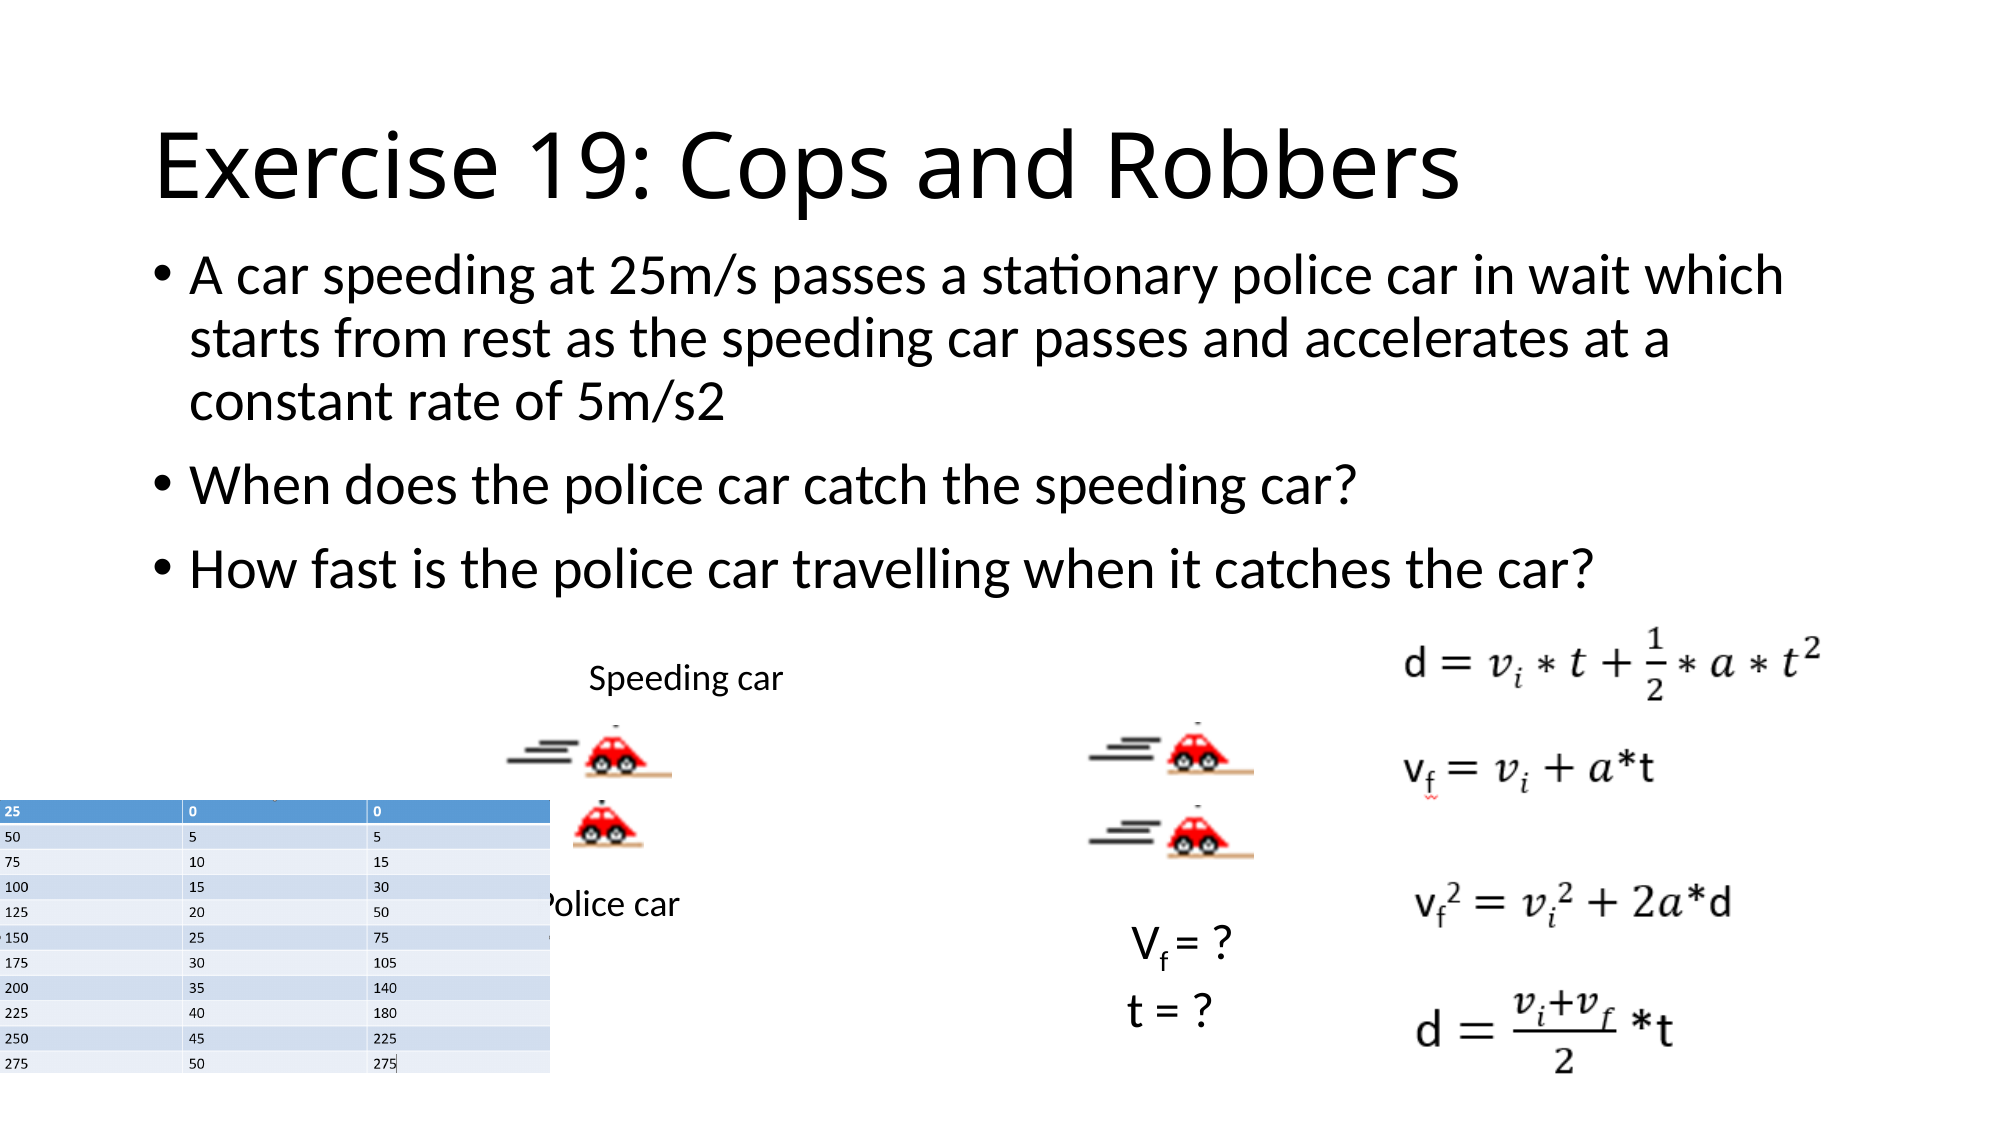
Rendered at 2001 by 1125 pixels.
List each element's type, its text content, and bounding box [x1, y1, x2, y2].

picture [1084, 722, 1254, 779]
picture [502, 725, 672, 782]
text_box t = ? [1112, 970, 1382, 1045]
text_box Vf = ? [1116, 901, 1382, 970]
title Exercise 19: Cops and Robbers [137, 59, 1863, 278]
picture [573, 799, 644, 855]
text_box Speeding car [574, 645, 800, 706]
picture [0, 799, 550, 1073]
picture [1084, 805, 1254, 863]
picture [1382, 624, 1867, 1086]
text_box Police car [550, 871, 696, 932]
list A car speeding at 25m/s passes a stationary police car in wait which starts from rest as the speeding car passes and accelerates at a constant rate of 5m/s2 When does the police car catch the speeding car? How fast is the police car travelling when it catches the car? [137, 278, 1863, 951]
